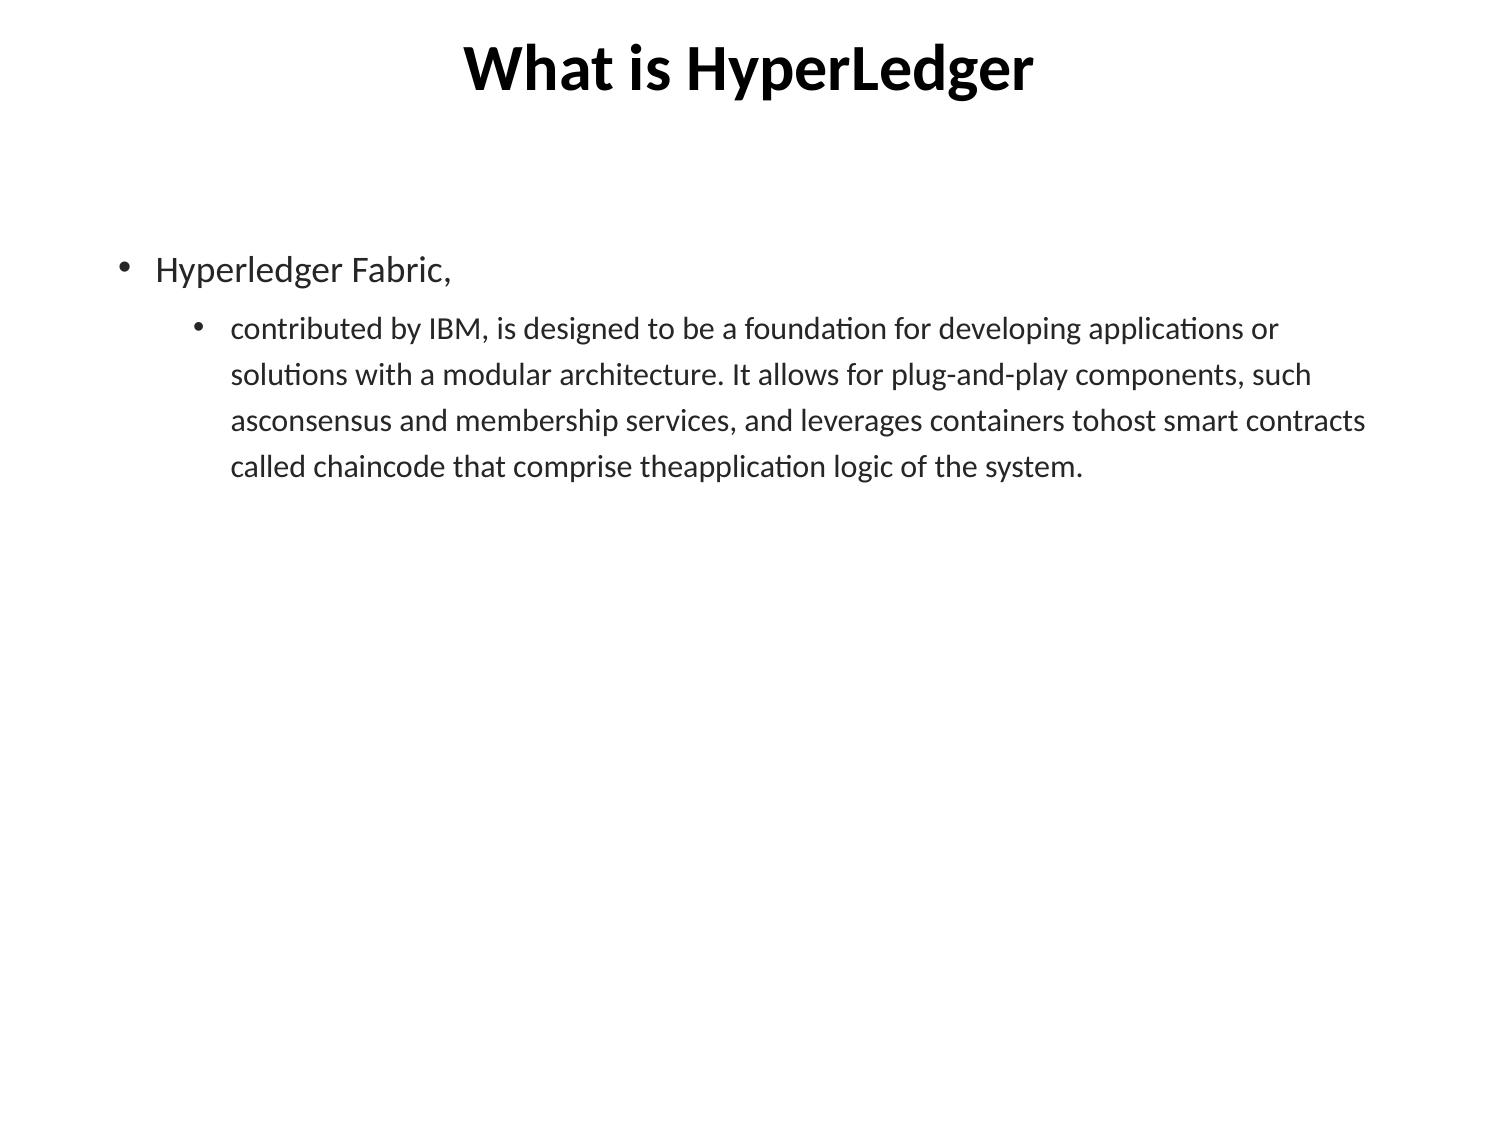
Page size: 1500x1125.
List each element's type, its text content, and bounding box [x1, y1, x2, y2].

title What is HyperLedger [103, 25, 1397, 112]
list Hyperledger Fabric, contributed by IBM, is designed to be a foundation for developing applications or solutions with a modular architecture. It allows for plug-and-play components, such asconsensus and membership services, and leverages containers tohost smart contracts called chaincode that comprise theapplication logic of the system. [103, 162, 1397, 1082]
